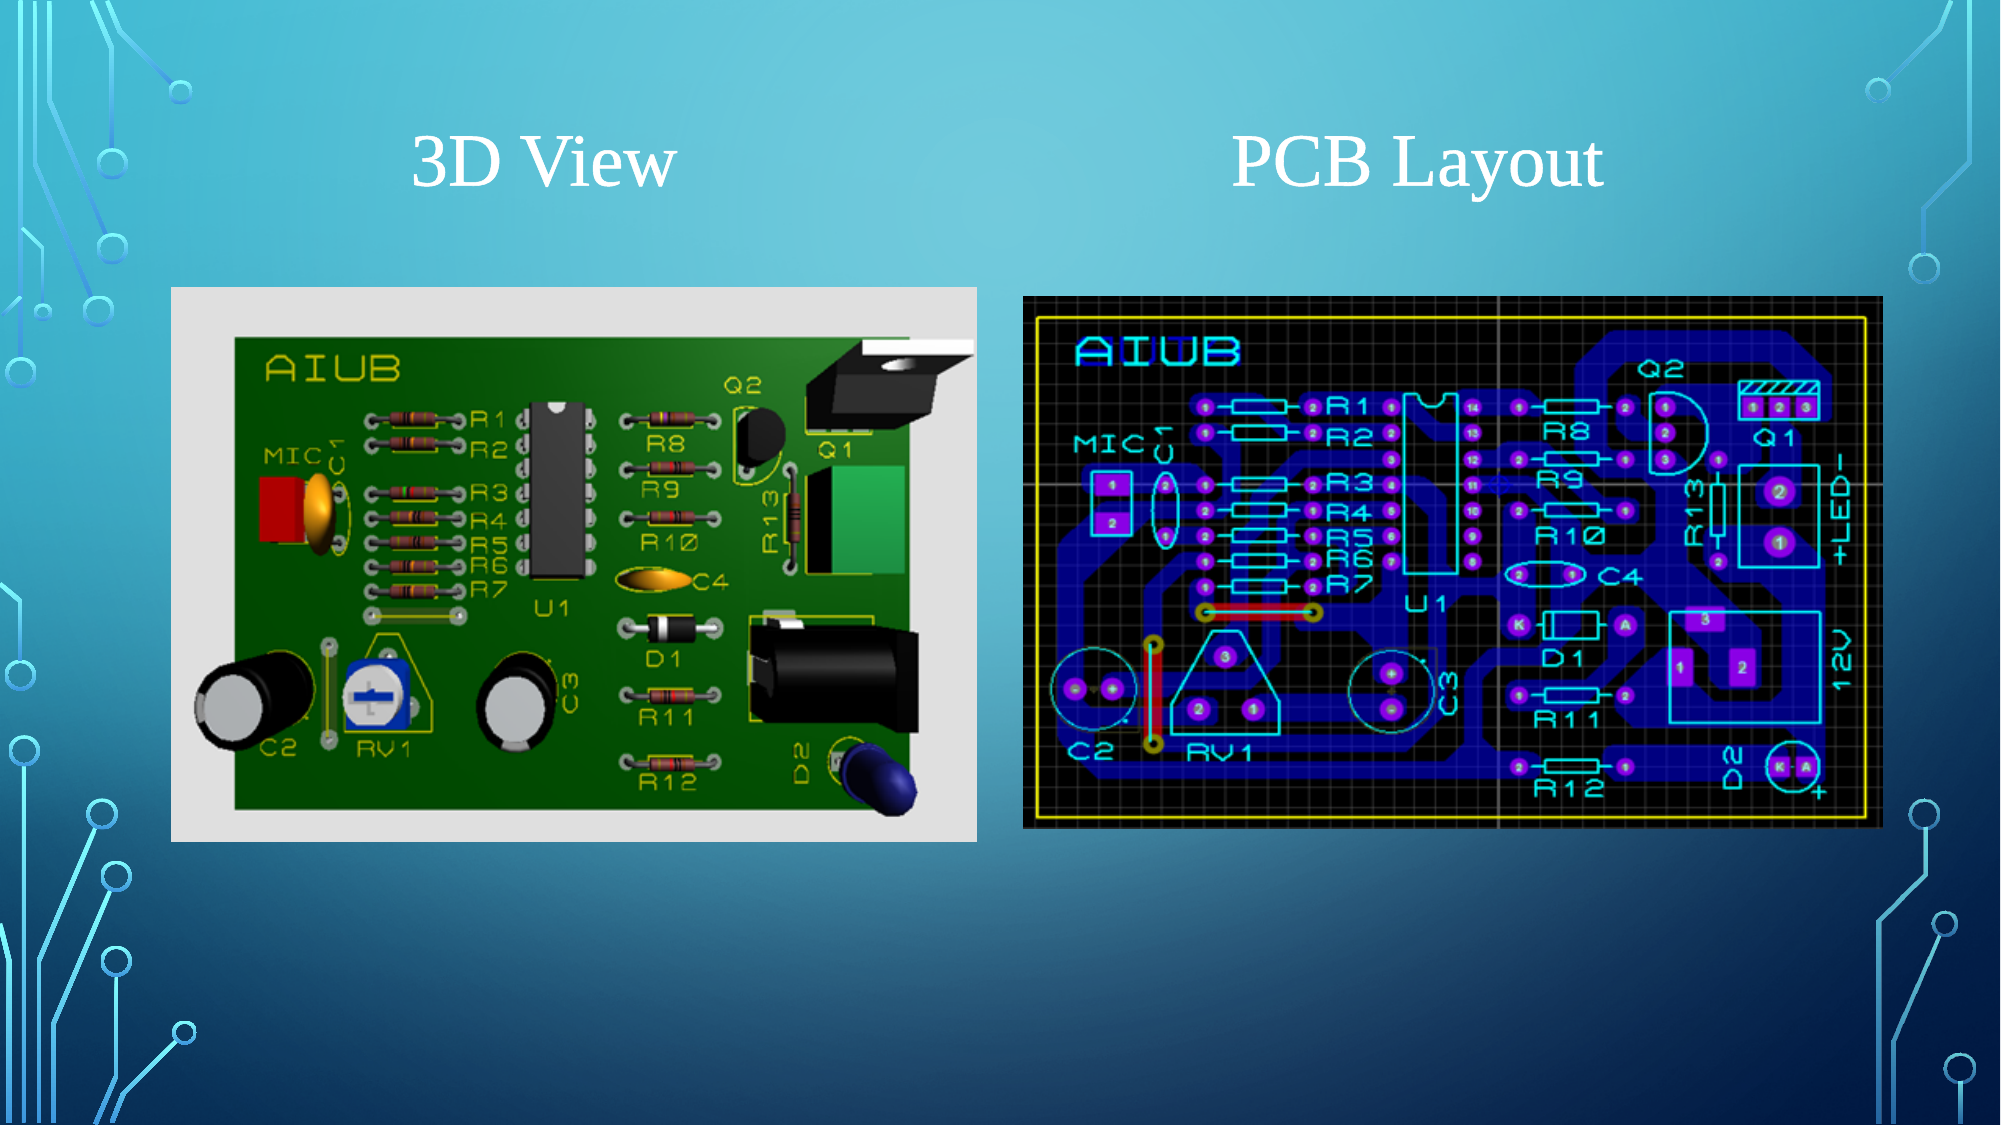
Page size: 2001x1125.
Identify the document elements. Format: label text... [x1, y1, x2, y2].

picture [171, 287, 977, 843]
text_box 3D View [395, 103, 907, 208]
text_box PCB Layout [1216, 103, 1728, 208]
picture [1023, 296, 1883, 829]
